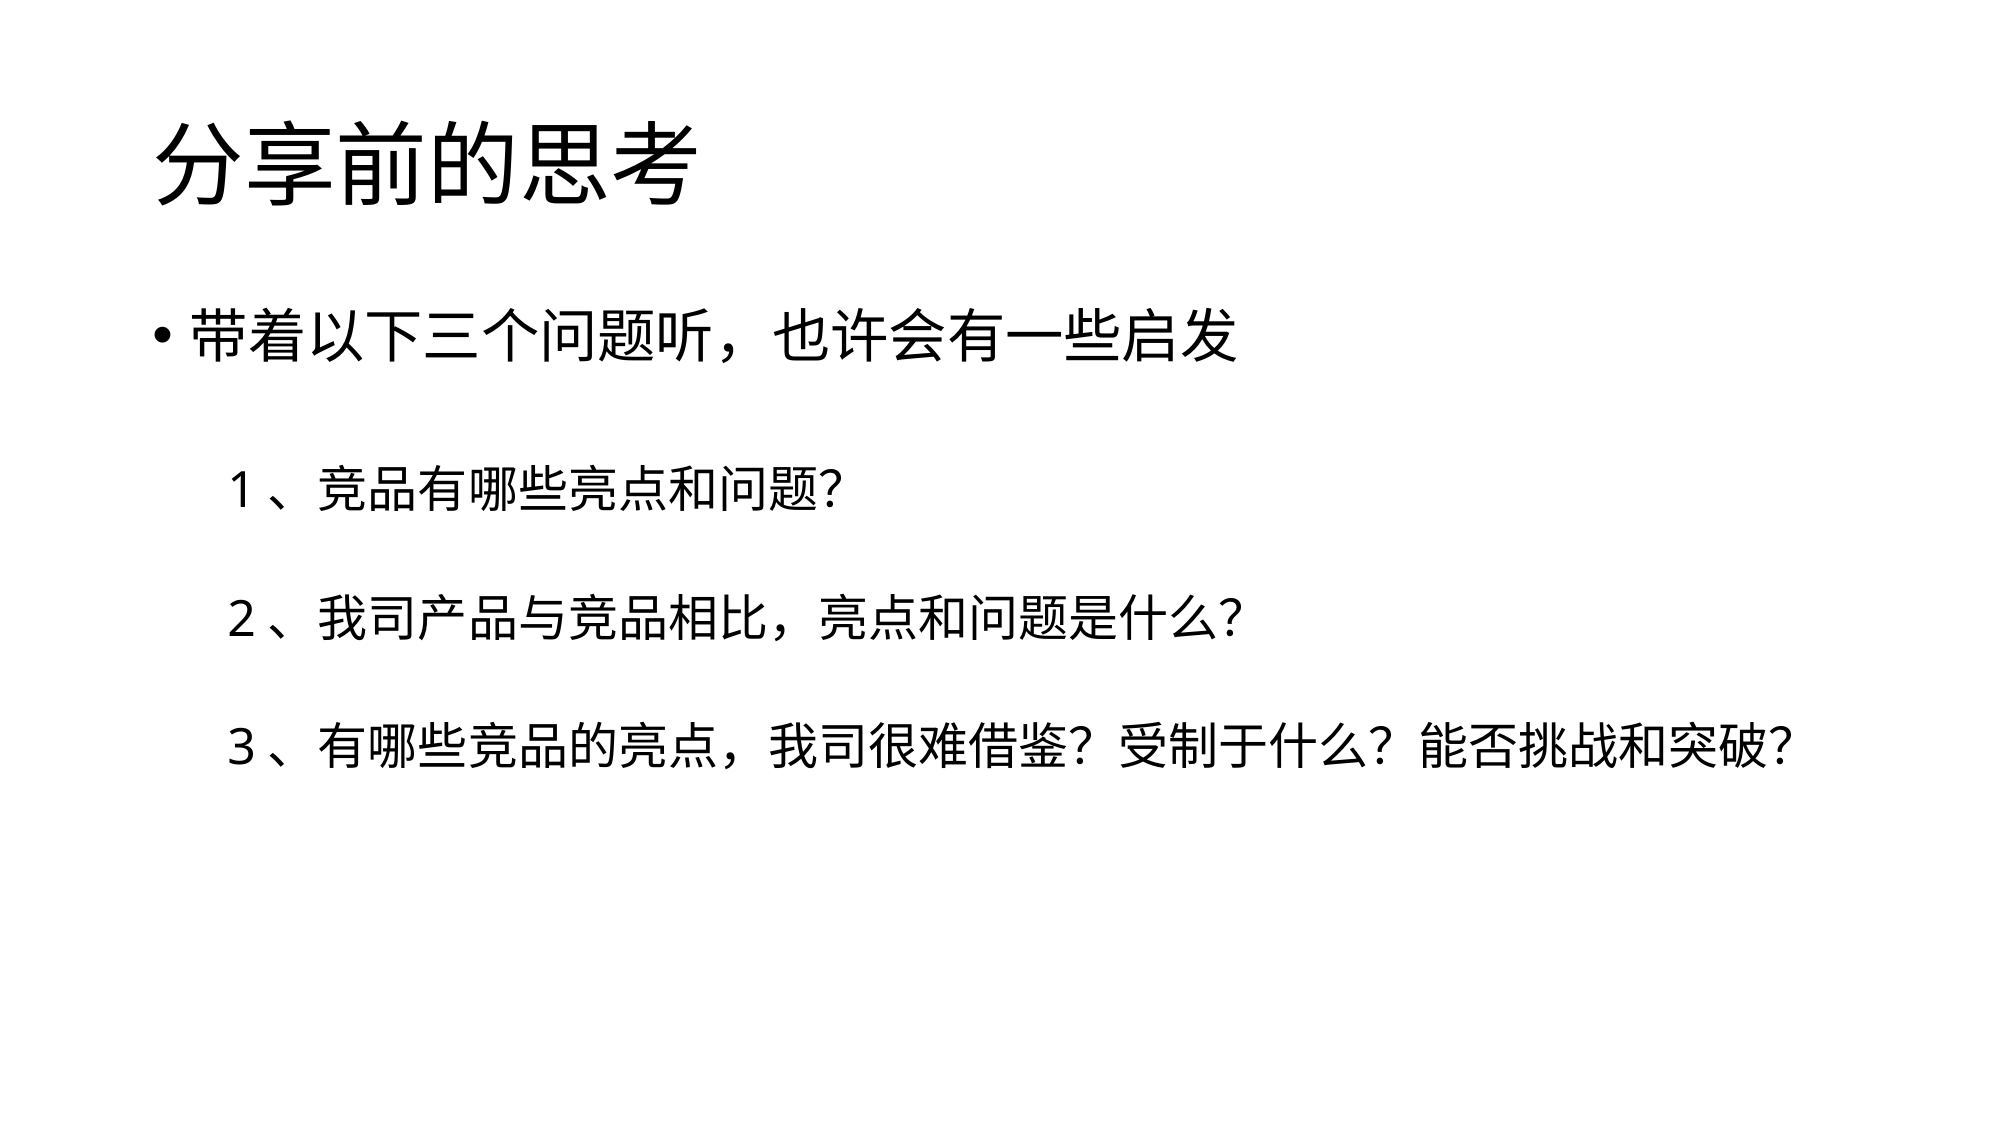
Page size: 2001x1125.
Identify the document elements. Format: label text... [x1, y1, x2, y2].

title 分享前的思考 [137, 59, 1863, 278]
list 带着以下三个问题听，也许会有一些启发 1、竞品有哪些亮点和问题？ 2、我司产品与竞品相比，亮点和问题是什么？ 3、有哪些竞品的亮点，我司很难借鉴？受制于什么？能否挑战和突破？ [137, 299, 1863, 1014]
